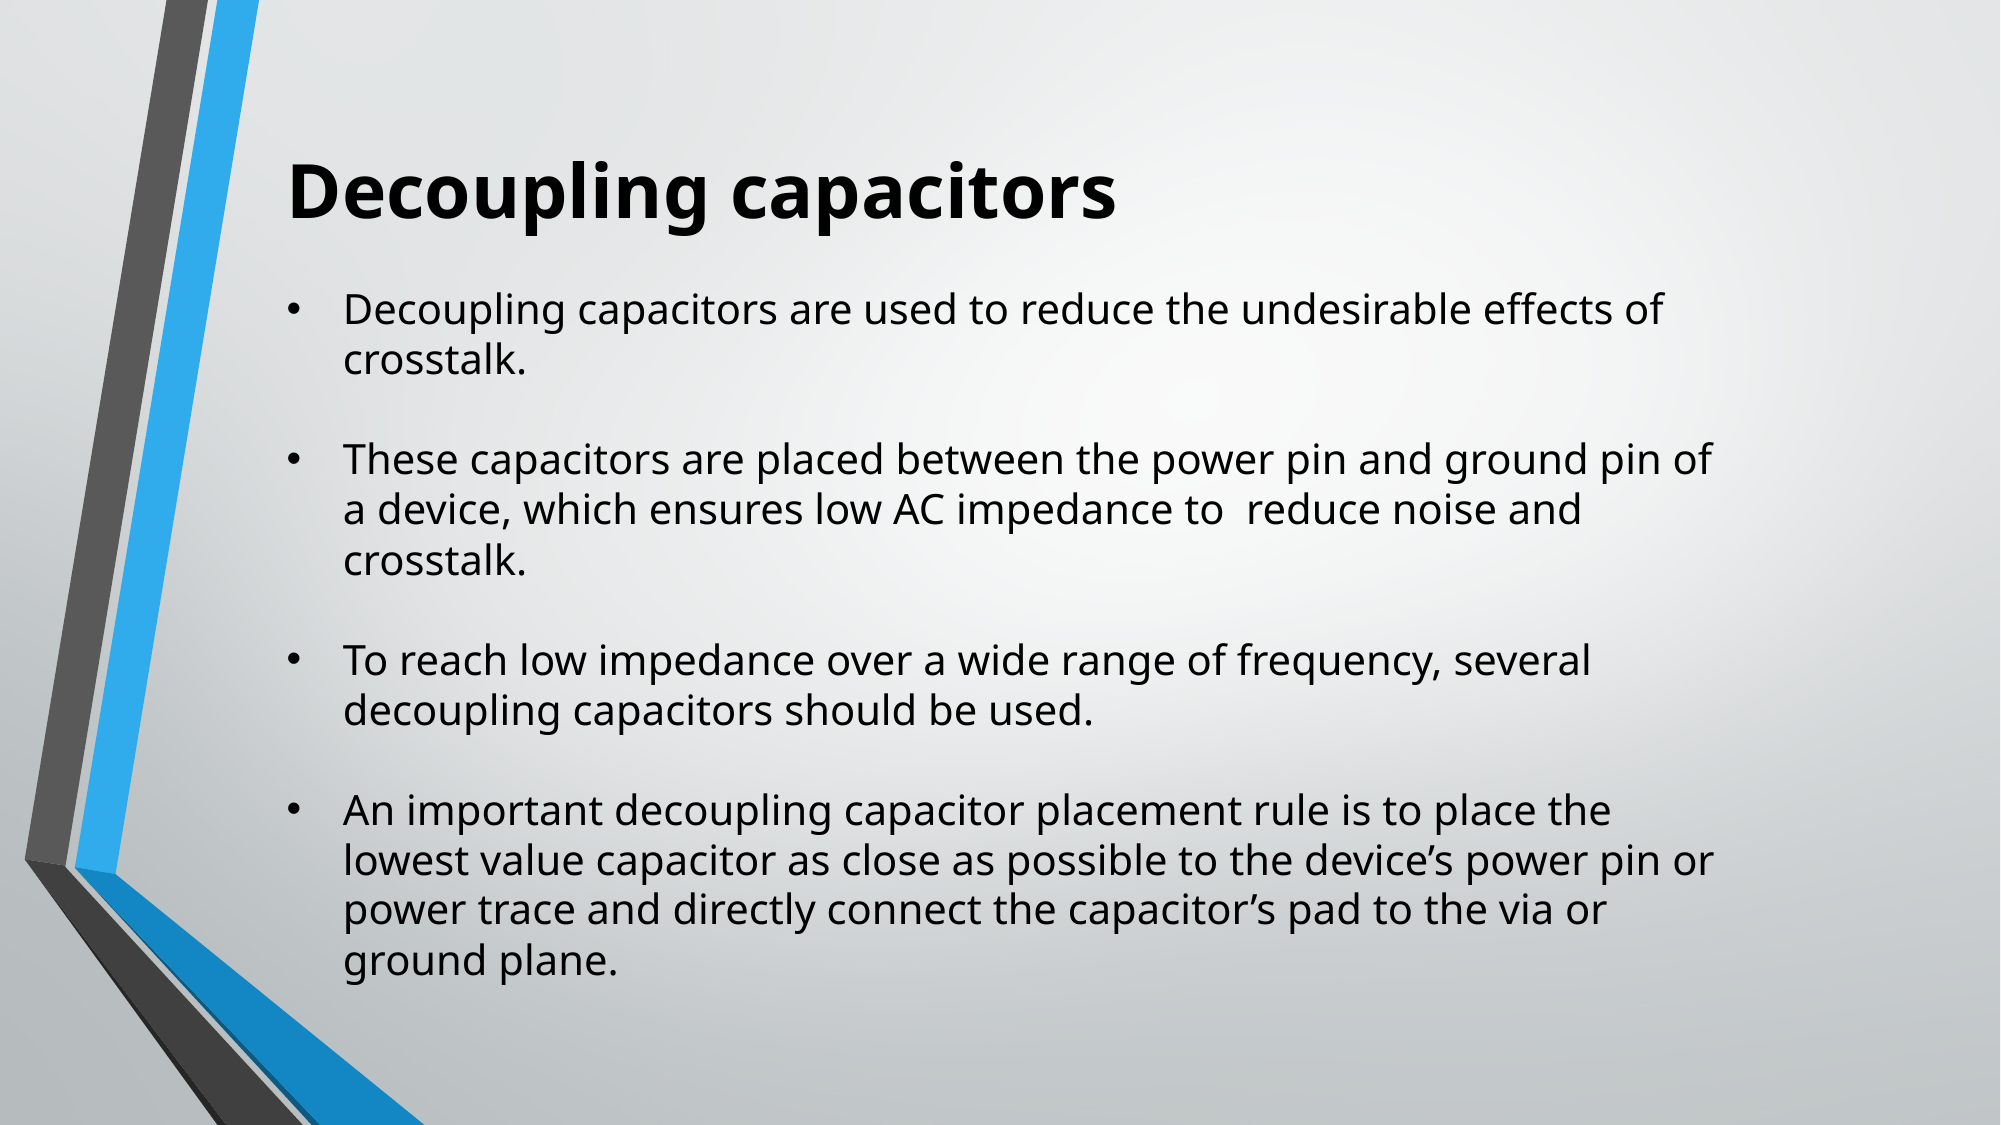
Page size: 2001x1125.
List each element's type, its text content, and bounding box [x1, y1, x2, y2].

text_box Decoupling capacitors Decoupling capacitors are used to reduce the undesirable effects of crosstalk. These capacitors are placed between the power pin and ground pin of a device, which ensures low AC impedance to reduce noise and crosstalk. To reach low impedance over a wide range of frequency, several decoupling capacitors should be used. An important decoupling capacitor placement rule is to place the lowest value capacitor as close as possible to the device’s power pin or power trace and directly connect the capacitor’s pad to the via or ground plane. [271, 135, 1753, 991]
